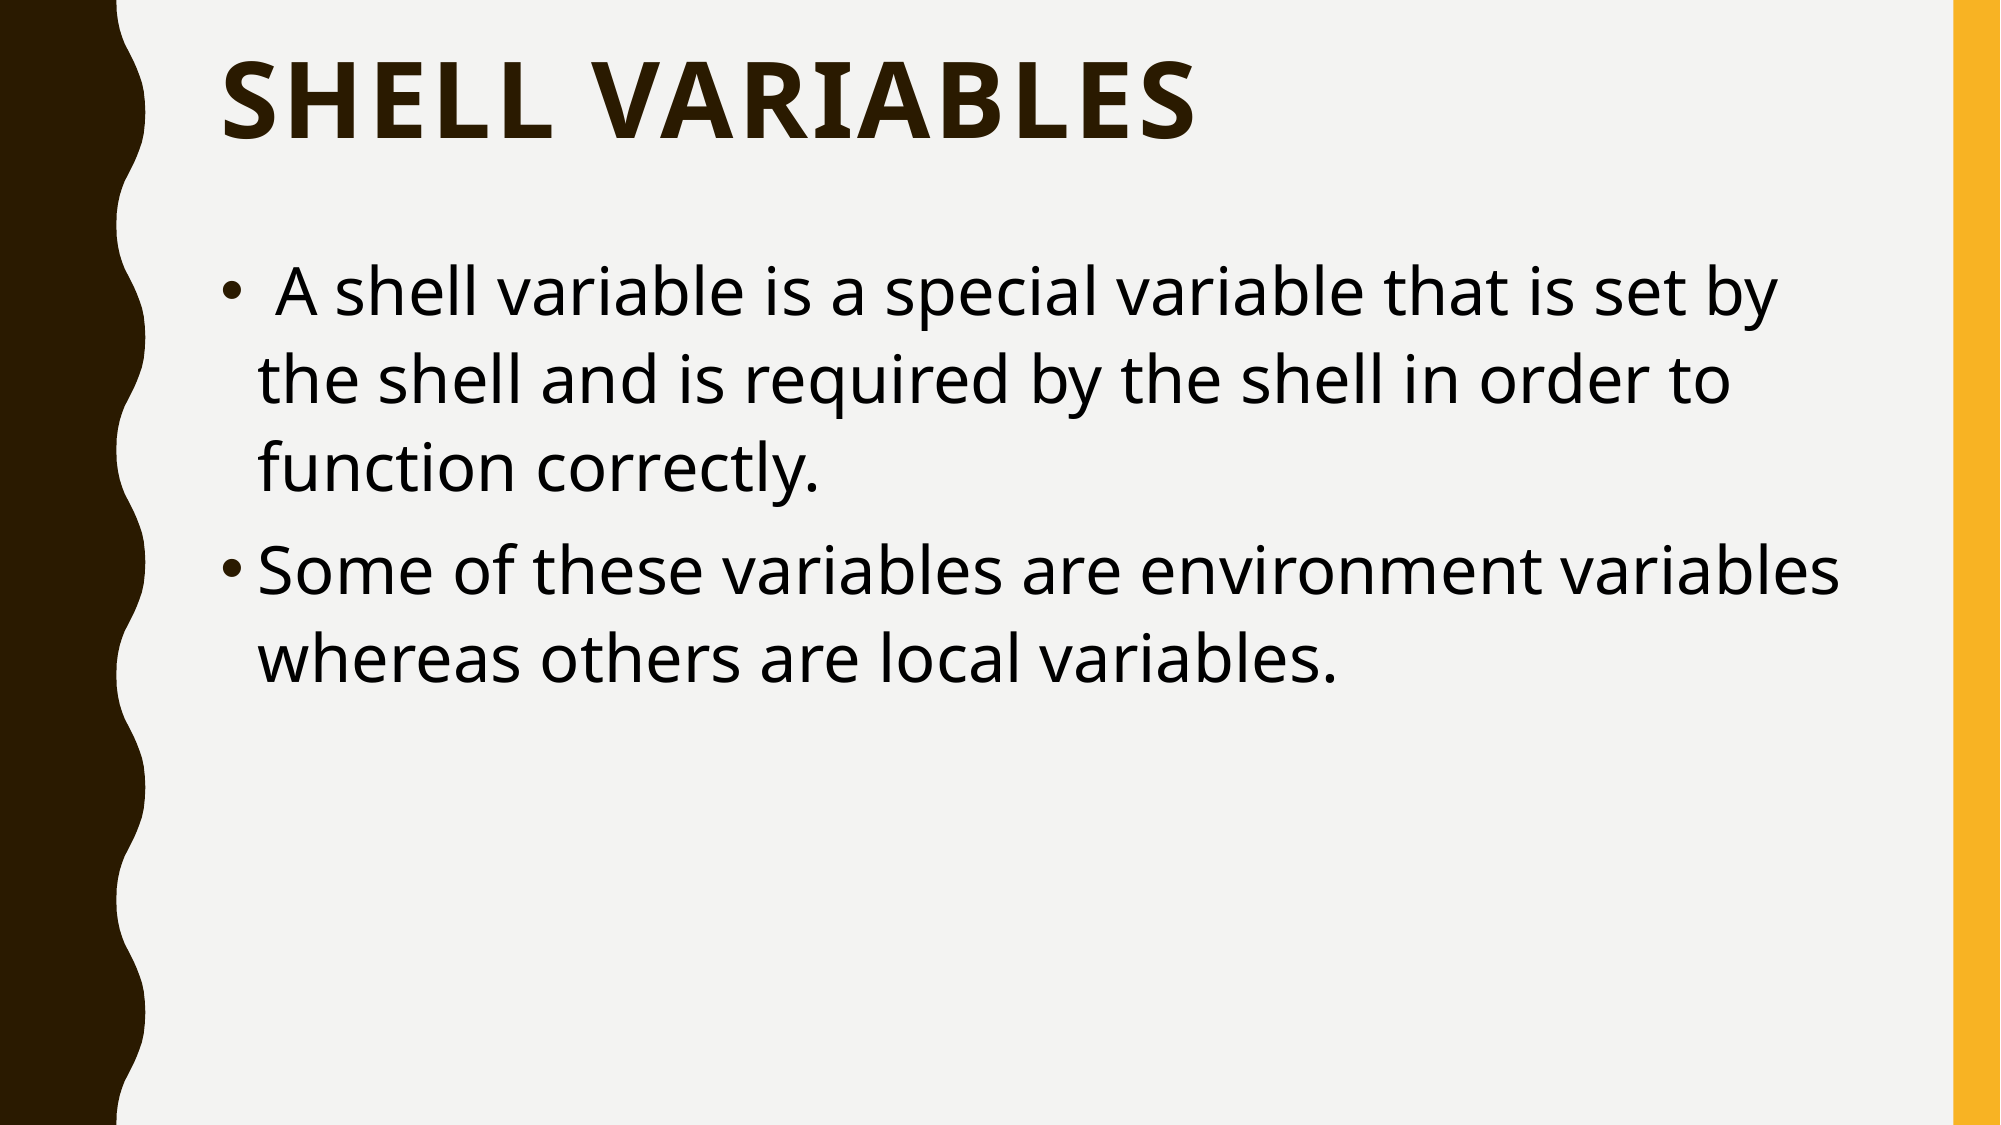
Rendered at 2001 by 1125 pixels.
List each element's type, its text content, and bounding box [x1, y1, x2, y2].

list A shell variable is a special variable that is set by the shell and is required by the shell in order to function correctly. Some of these variables are environment variables whereas others are local variables. [205, 233, 1875, 1007]
title Shell Variables [205, 39, 1875, 209]
